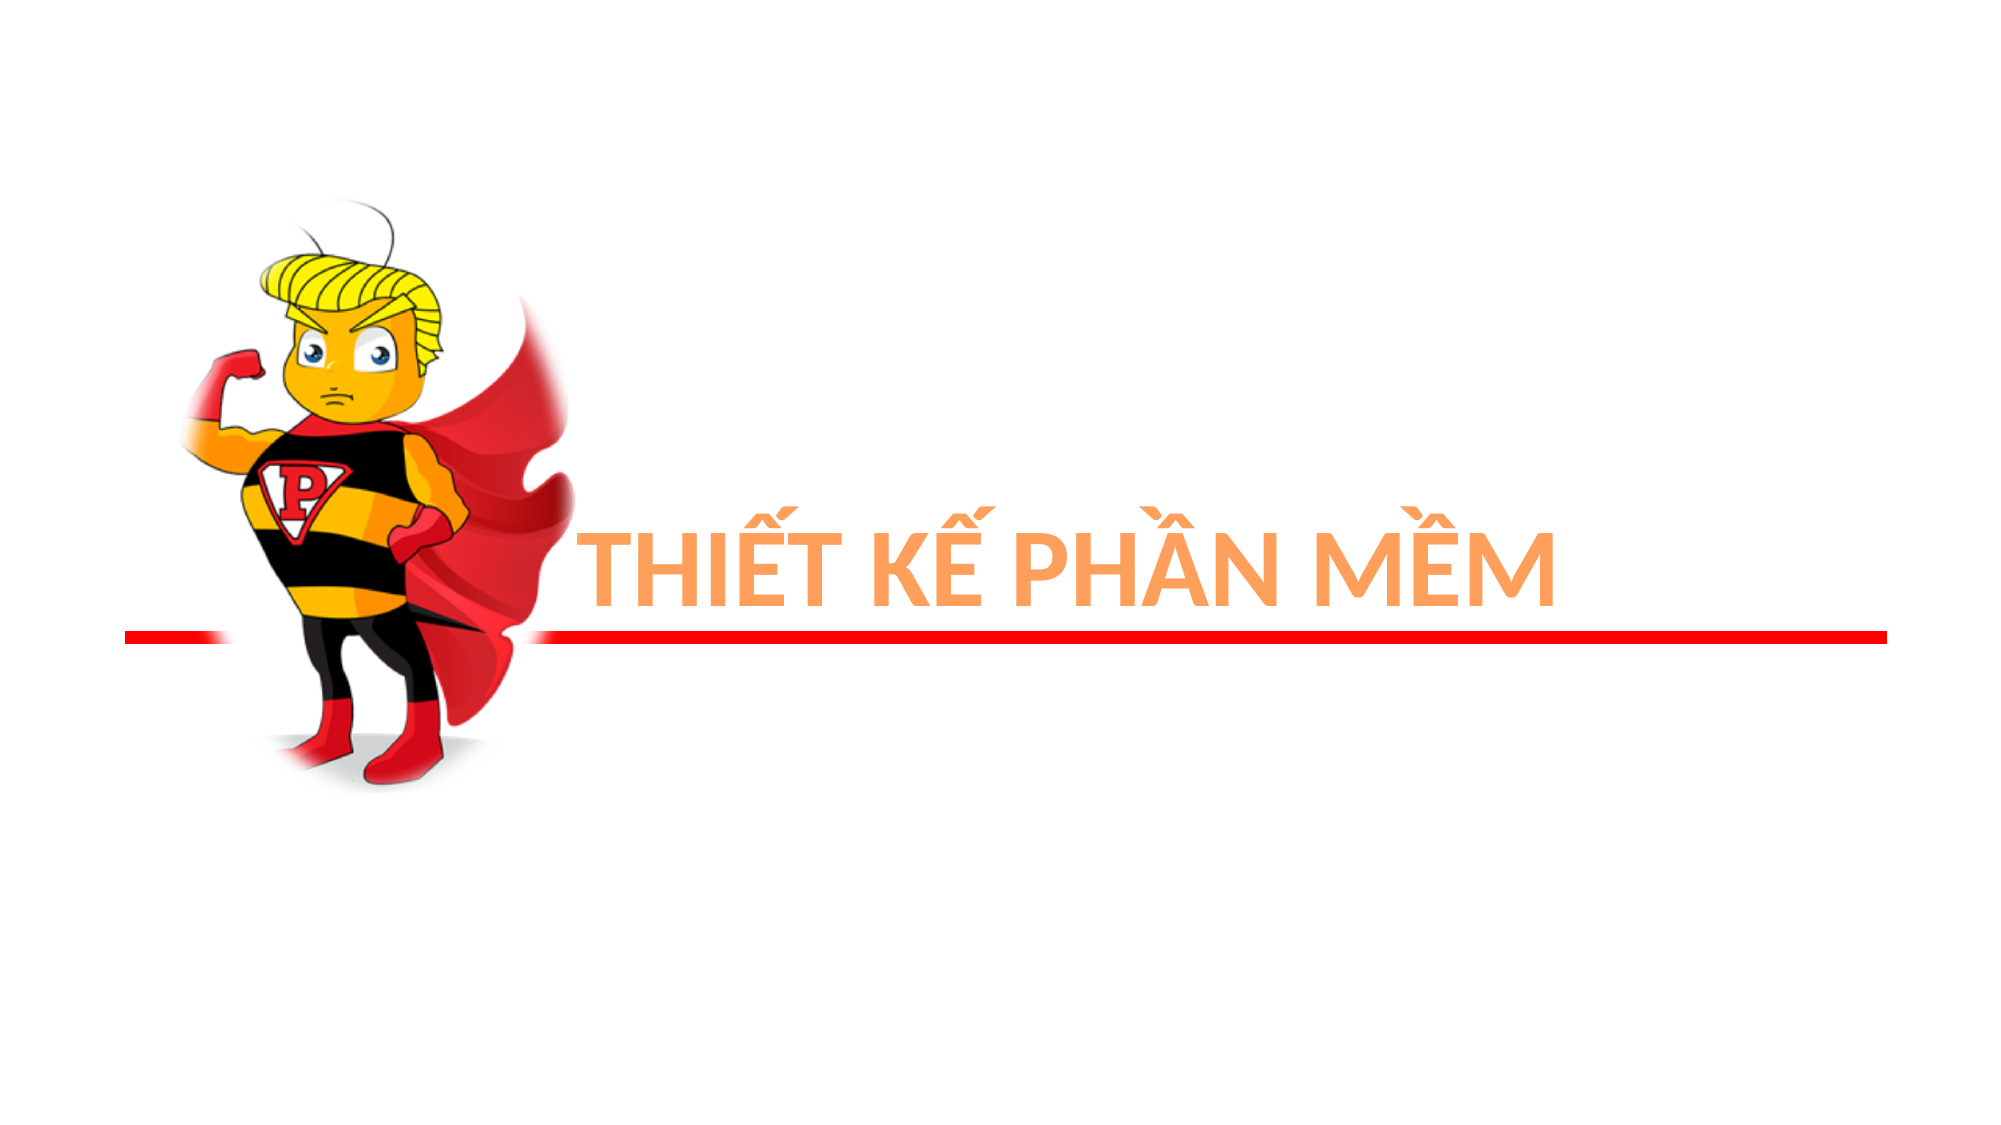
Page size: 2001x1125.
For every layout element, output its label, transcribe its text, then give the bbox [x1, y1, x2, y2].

picture [169, 187, 588, 809]
text_box Thiết kế phần mềm [591, 486, 1577, 631]
